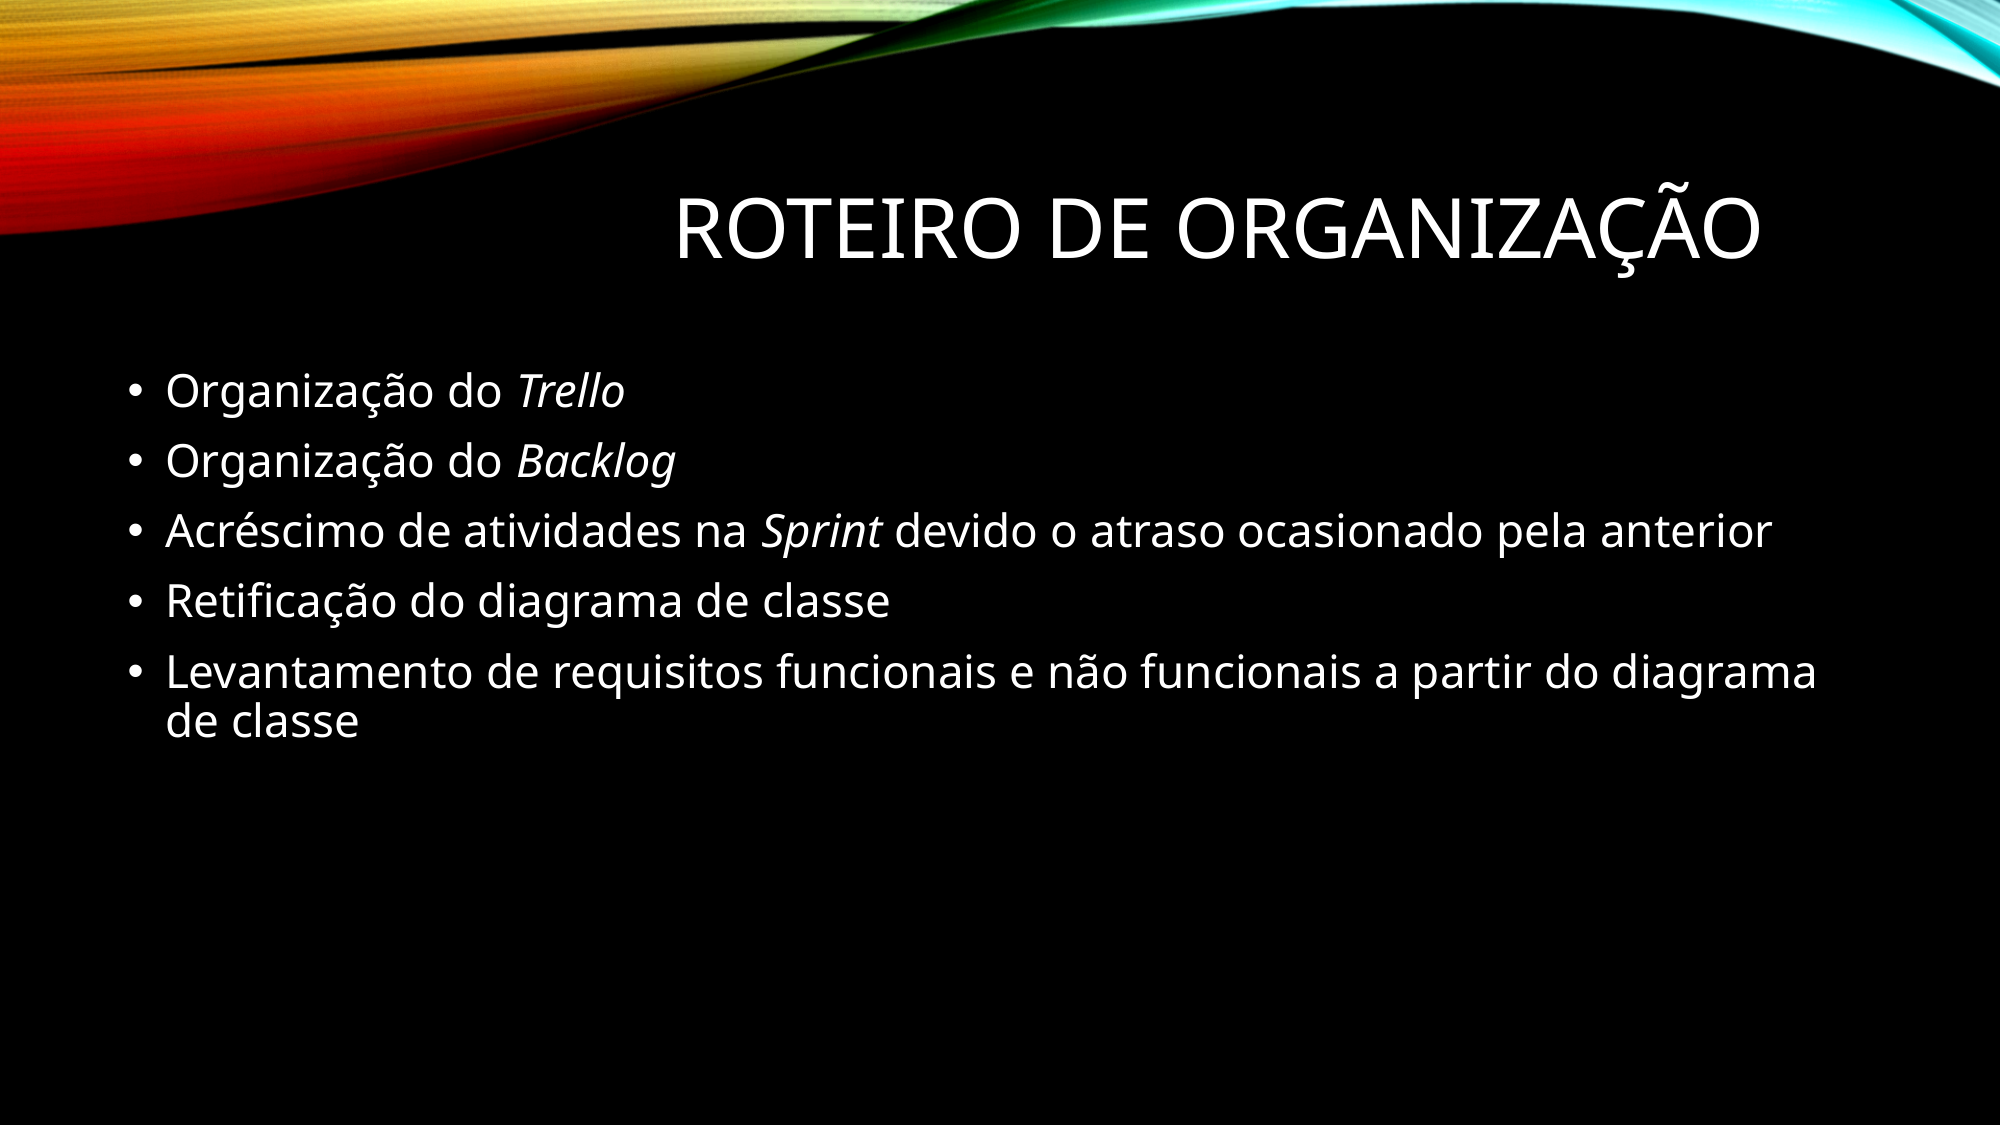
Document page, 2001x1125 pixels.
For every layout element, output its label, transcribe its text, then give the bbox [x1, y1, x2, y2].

picture [0, 0, 2000, 237]
list Organização do Trello Organização do Backlog Acréscimo de atividades na Sprint devido o atraso ocasionado pela anterior Retificação do diagrama de classe Levantamento de requisitos funcionais e não funcionais a partir do diagrama de classe [112, 360, 1888, 1021]
title Roteiro de organização [474, 125, 1888, 338]
